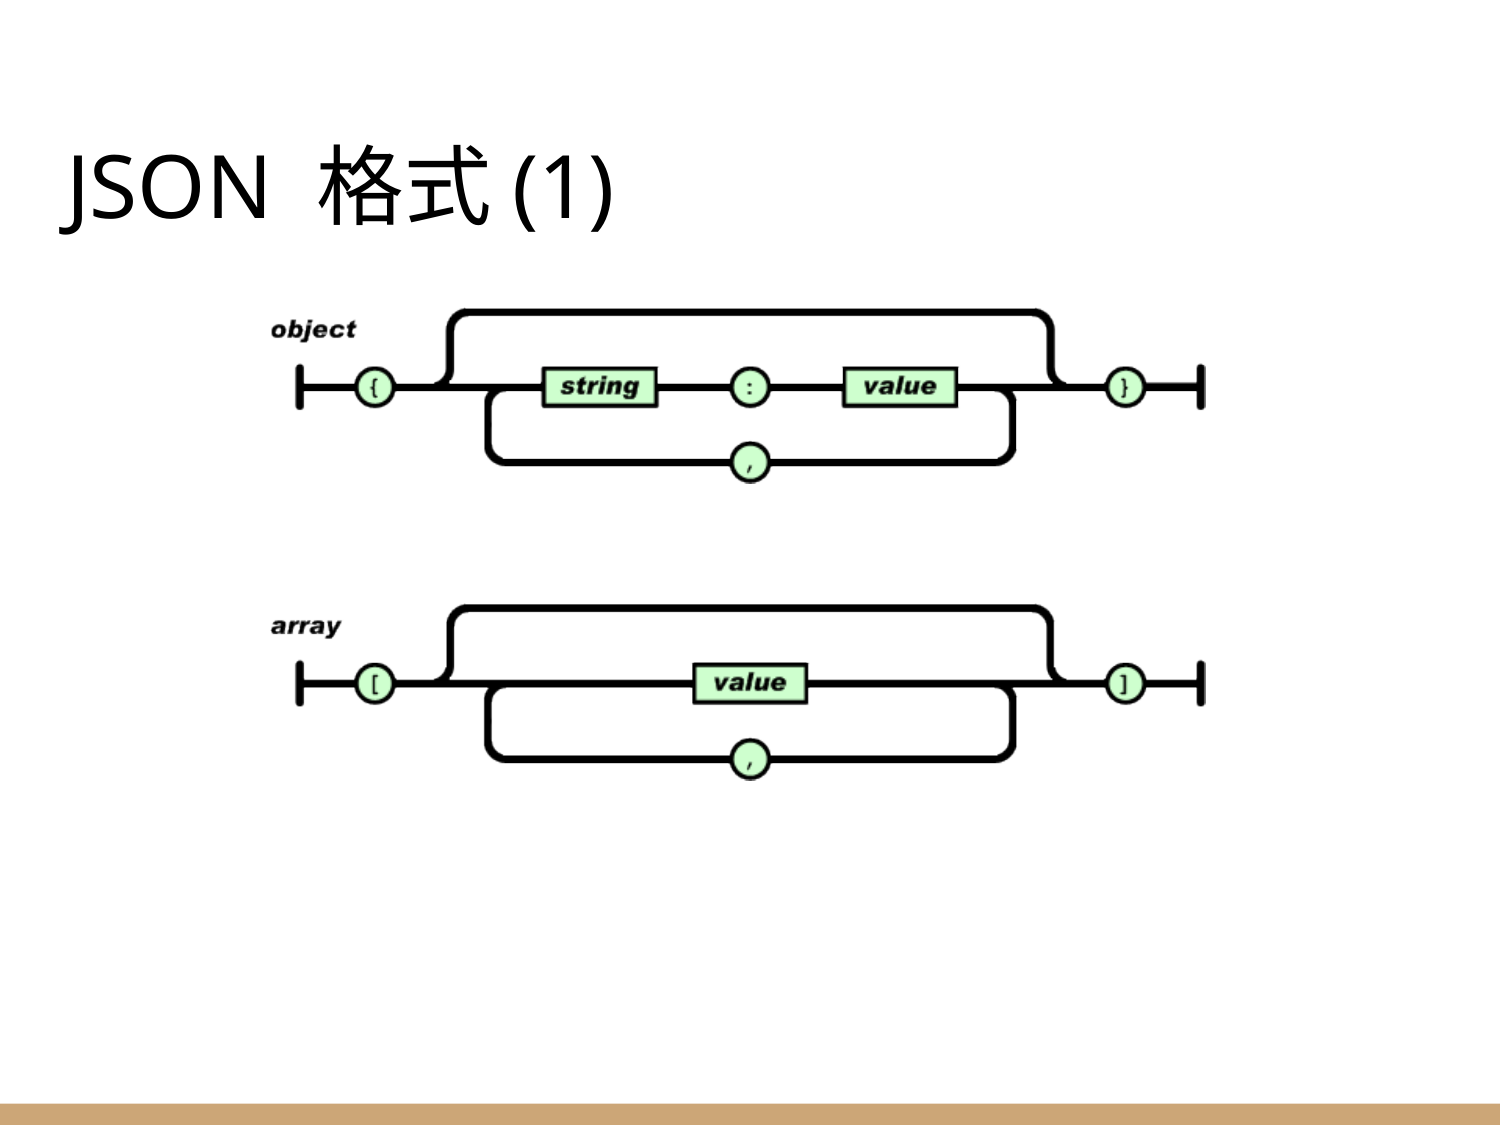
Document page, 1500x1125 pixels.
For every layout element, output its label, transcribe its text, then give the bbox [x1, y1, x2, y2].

picture [270, 306, 1206, 484]
title JSON 格式(1) [51, 69, 1449, 251]
picture [270, 603, 1206, 781]
